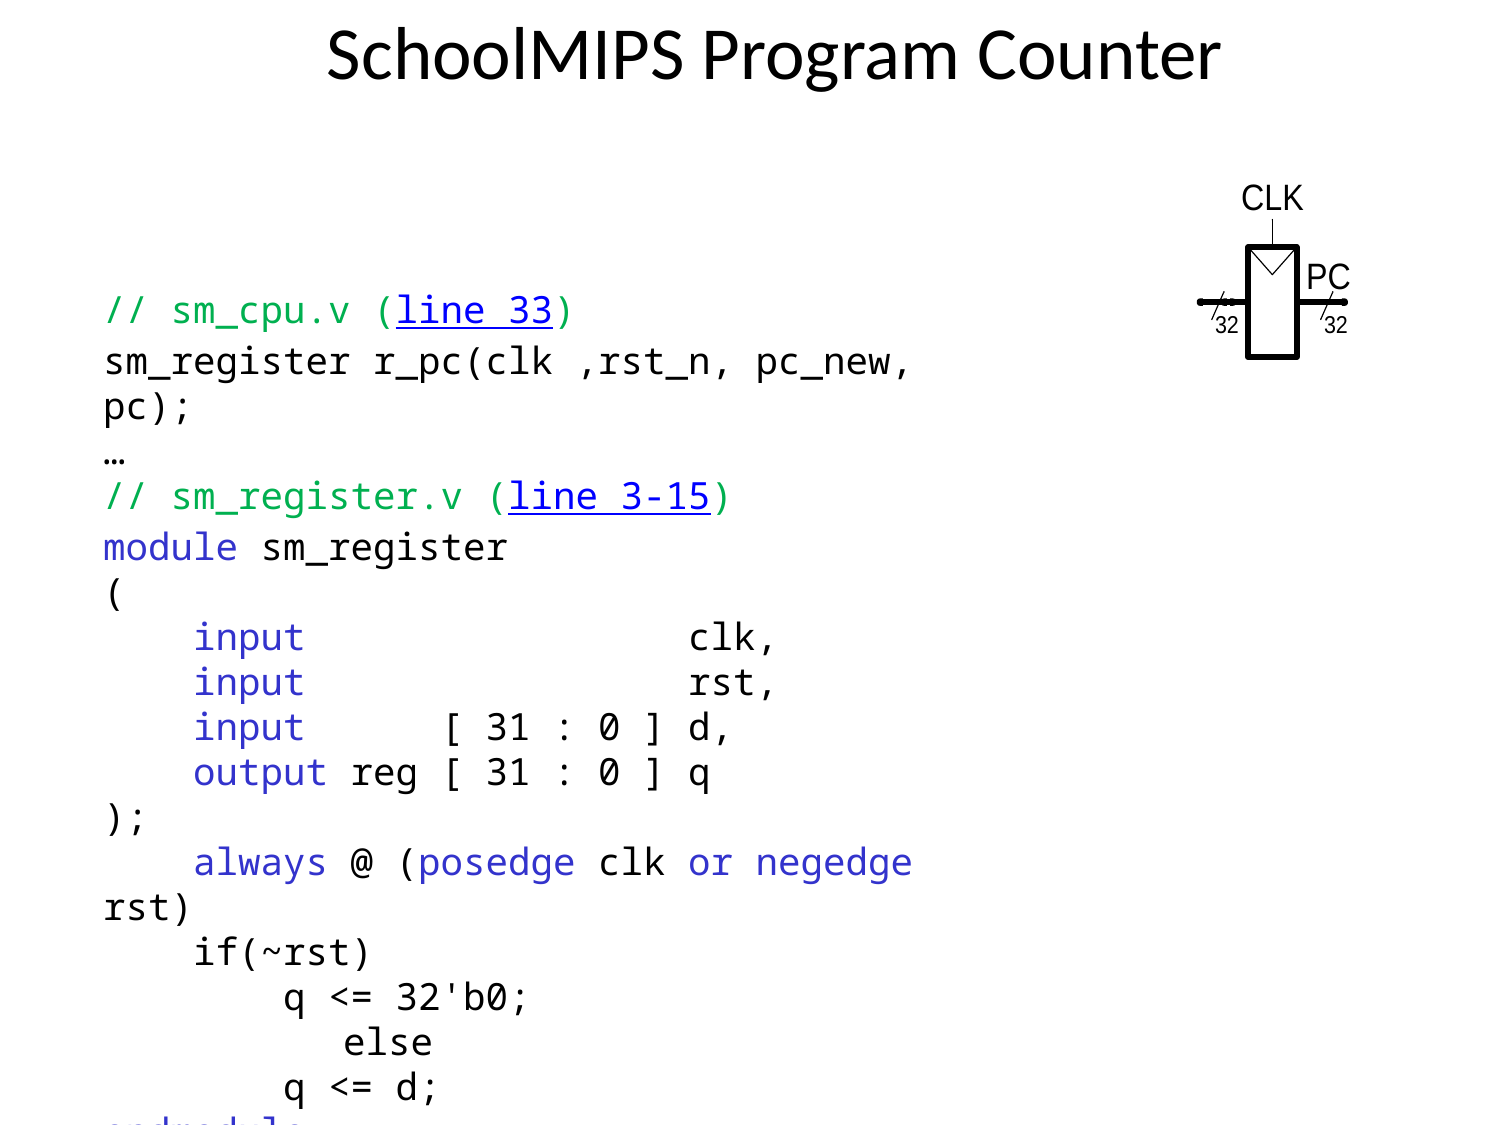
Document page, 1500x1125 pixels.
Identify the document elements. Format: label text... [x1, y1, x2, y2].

title SchoolMIPS Program Counter [100, 9, 1451, 90]
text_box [1163, 136, 1461, 389]
text_box // sm_cpu.v (line 33) sm_register r_pc(clk ,rst_n, pc_new, pc); … // sm_register.v (line 3-15) module sm_register ( input clk, input rst, input [ 31 : 0 ] d, output reg [ 31 : 0 ] q ); always @ (posedge clk or negedge rst) if(~rst) q <= 32'b0; else q <= d; endmodule [88, 278, 971, 1125]
